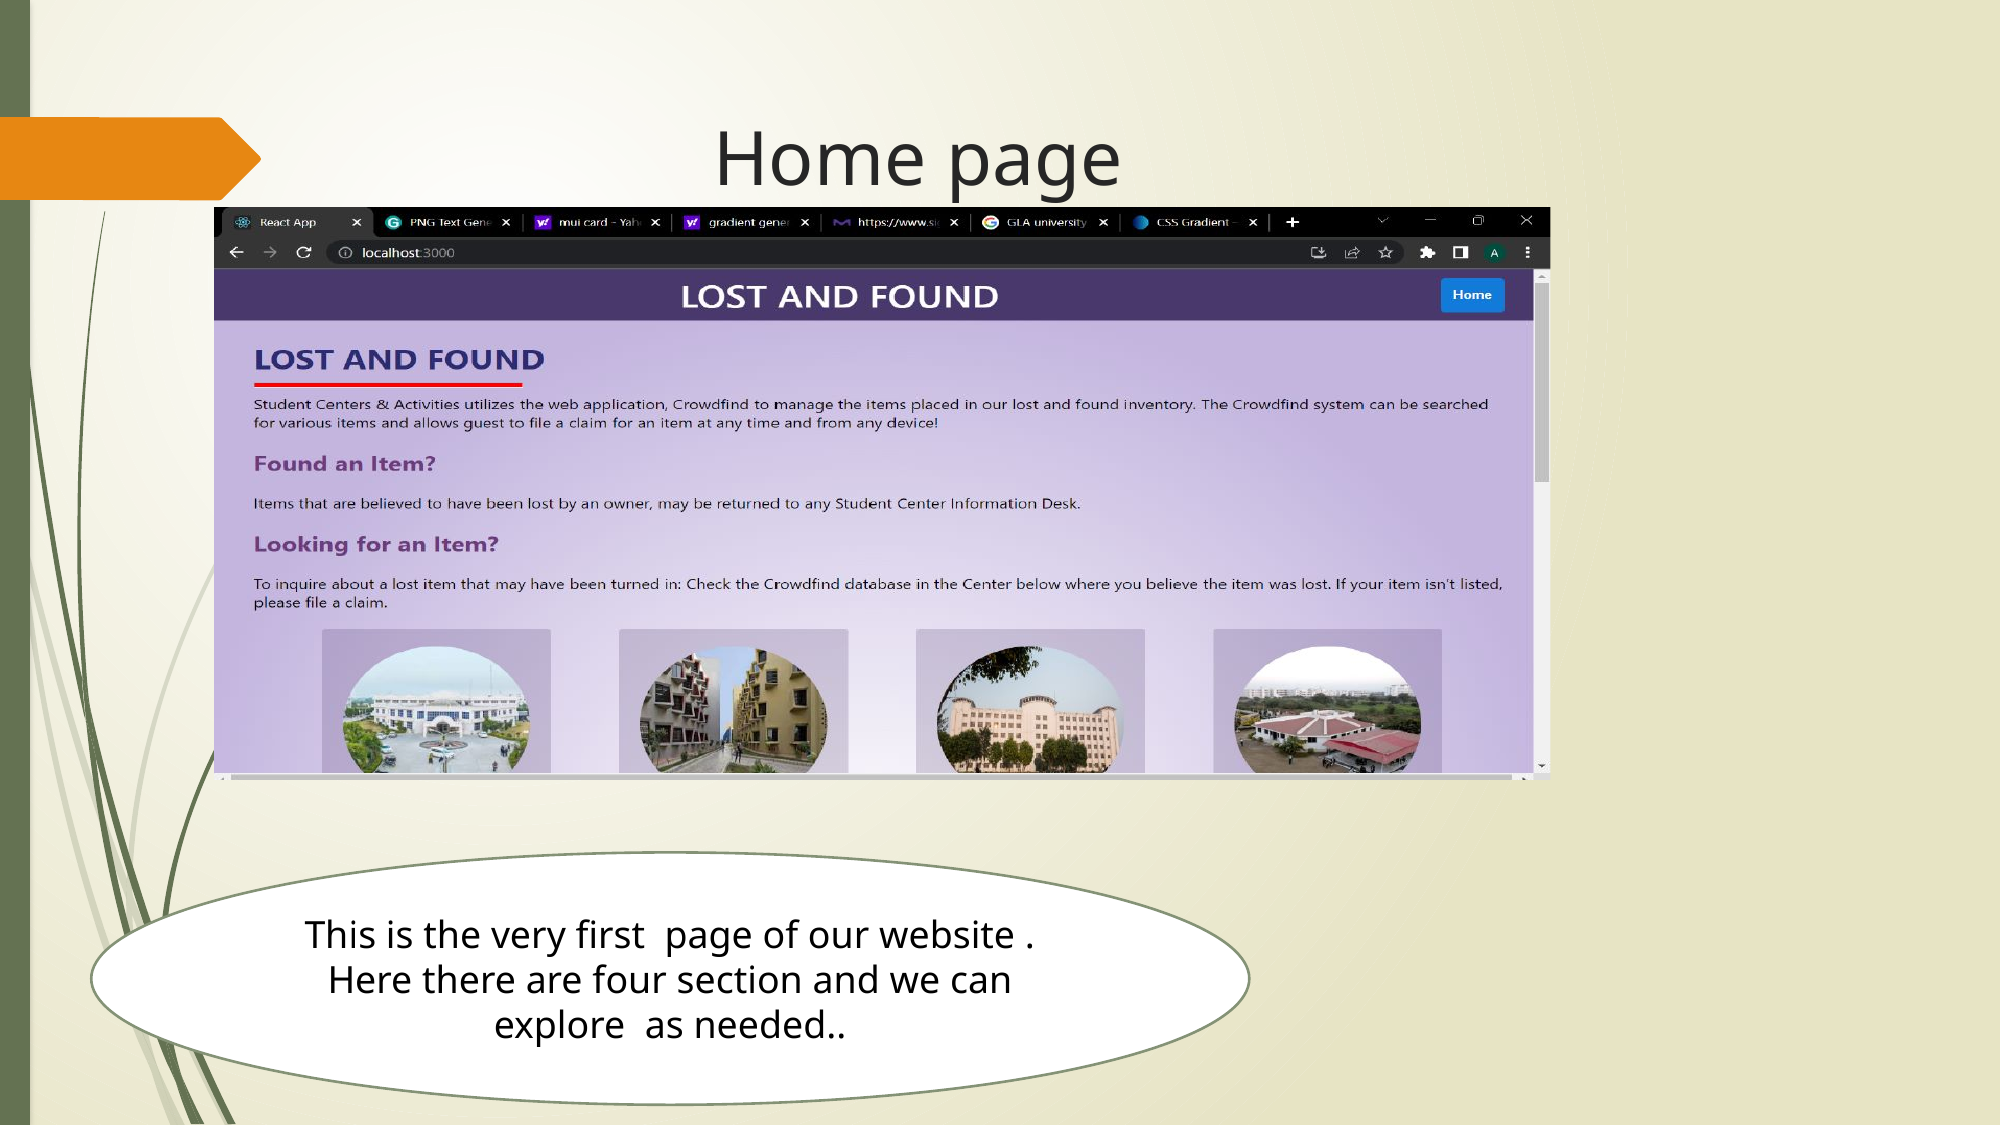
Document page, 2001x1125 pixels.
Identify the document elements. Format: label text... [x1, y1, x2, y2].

text_box This is the very first page of our website . Here there are four section and we can explore as needed.. [89, 851, 1251, 1107]
title Home page [425, 102, 1888, 313]
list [213, 207, 1551, 781]
